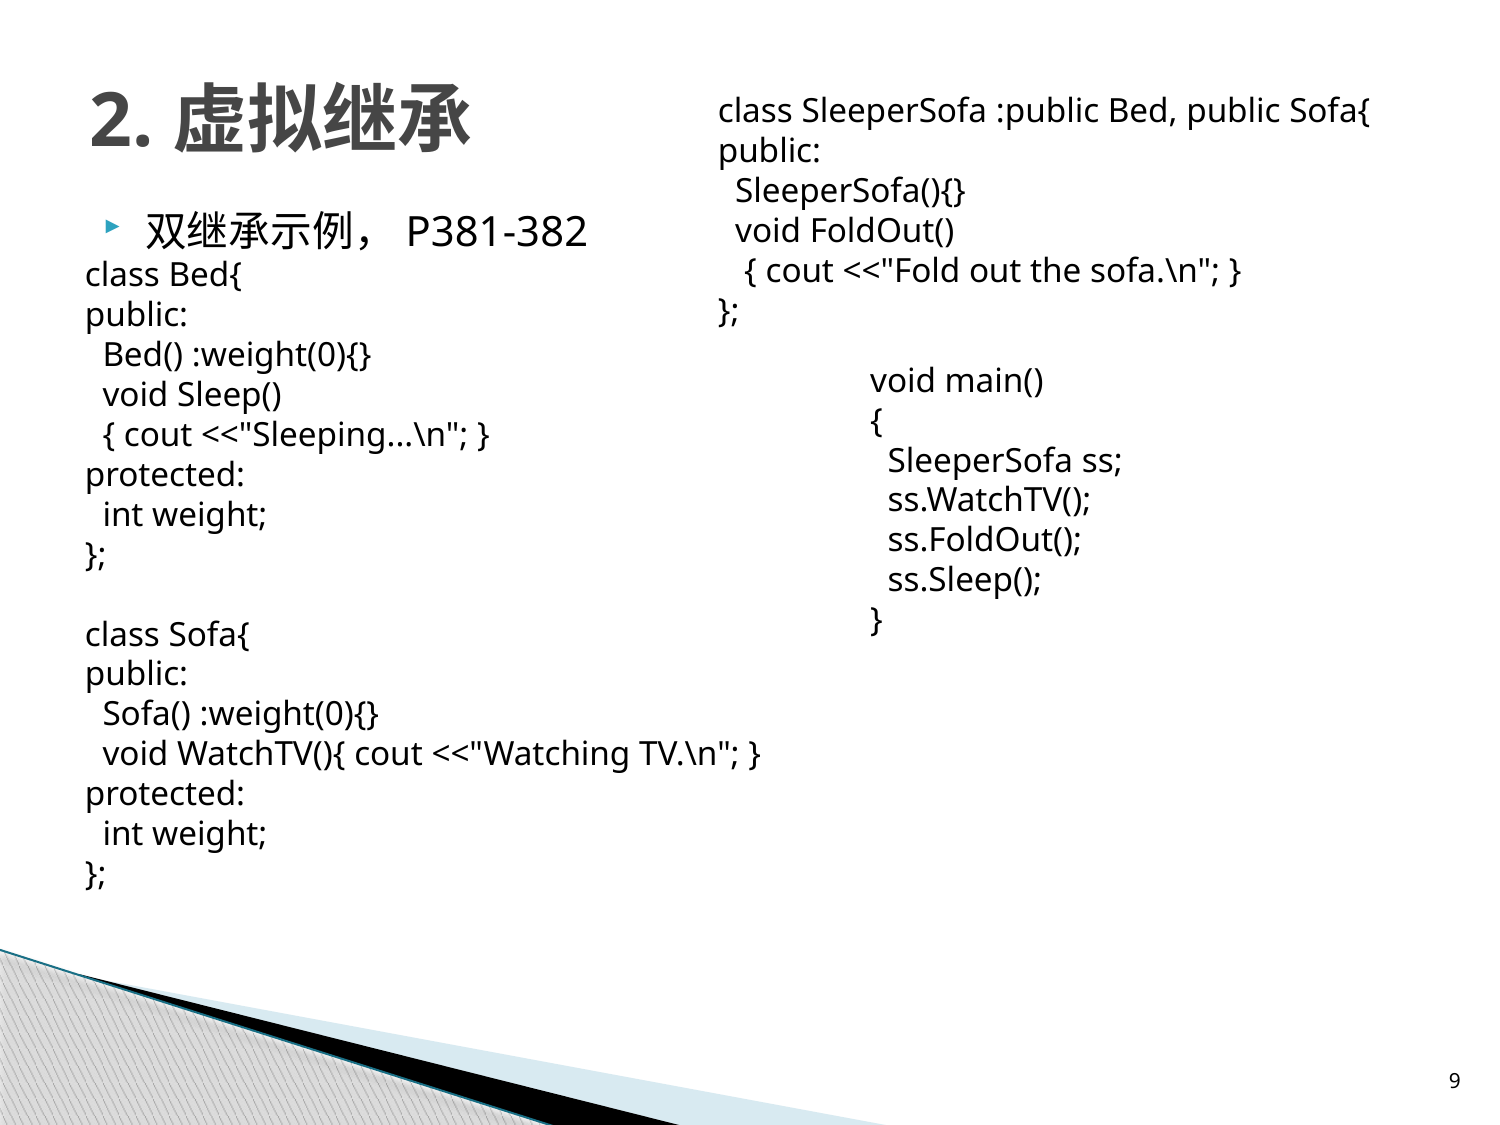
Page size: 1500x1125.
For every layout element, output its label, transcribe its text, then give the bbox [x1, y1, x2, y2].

text_box class SleeperSofa :public Bed, public Sofa{ public: SleeperSofa(){} void FoldOut() { cout <<"Fold out the sofa.\n"; } }; [703, 81, 1453, 337]
text_box class Bed{ public: Bed() :weight(0){} void Sleep() { cout <<"Sleeping...\n"; } protected: int weight; }; class Sofa{ public: Sofa() :weight(0){} void WatchTV(){ cout <<"Watching TV.\n"; } protected: int weight; }; [70, 246, 821, 900]
text_box void main() { SleeperSofa ss; ss.WatchTV(); ss.FoldOut(); ss.Sleep(); } [855, 351, 1383, 646]
title 2.虚拟继承 [75, 45, 1425, 188]
footer 9 [1089, 1042, 1476, 1103]
list 双继承示例，P381-382 [70, 187, 703, 246]
